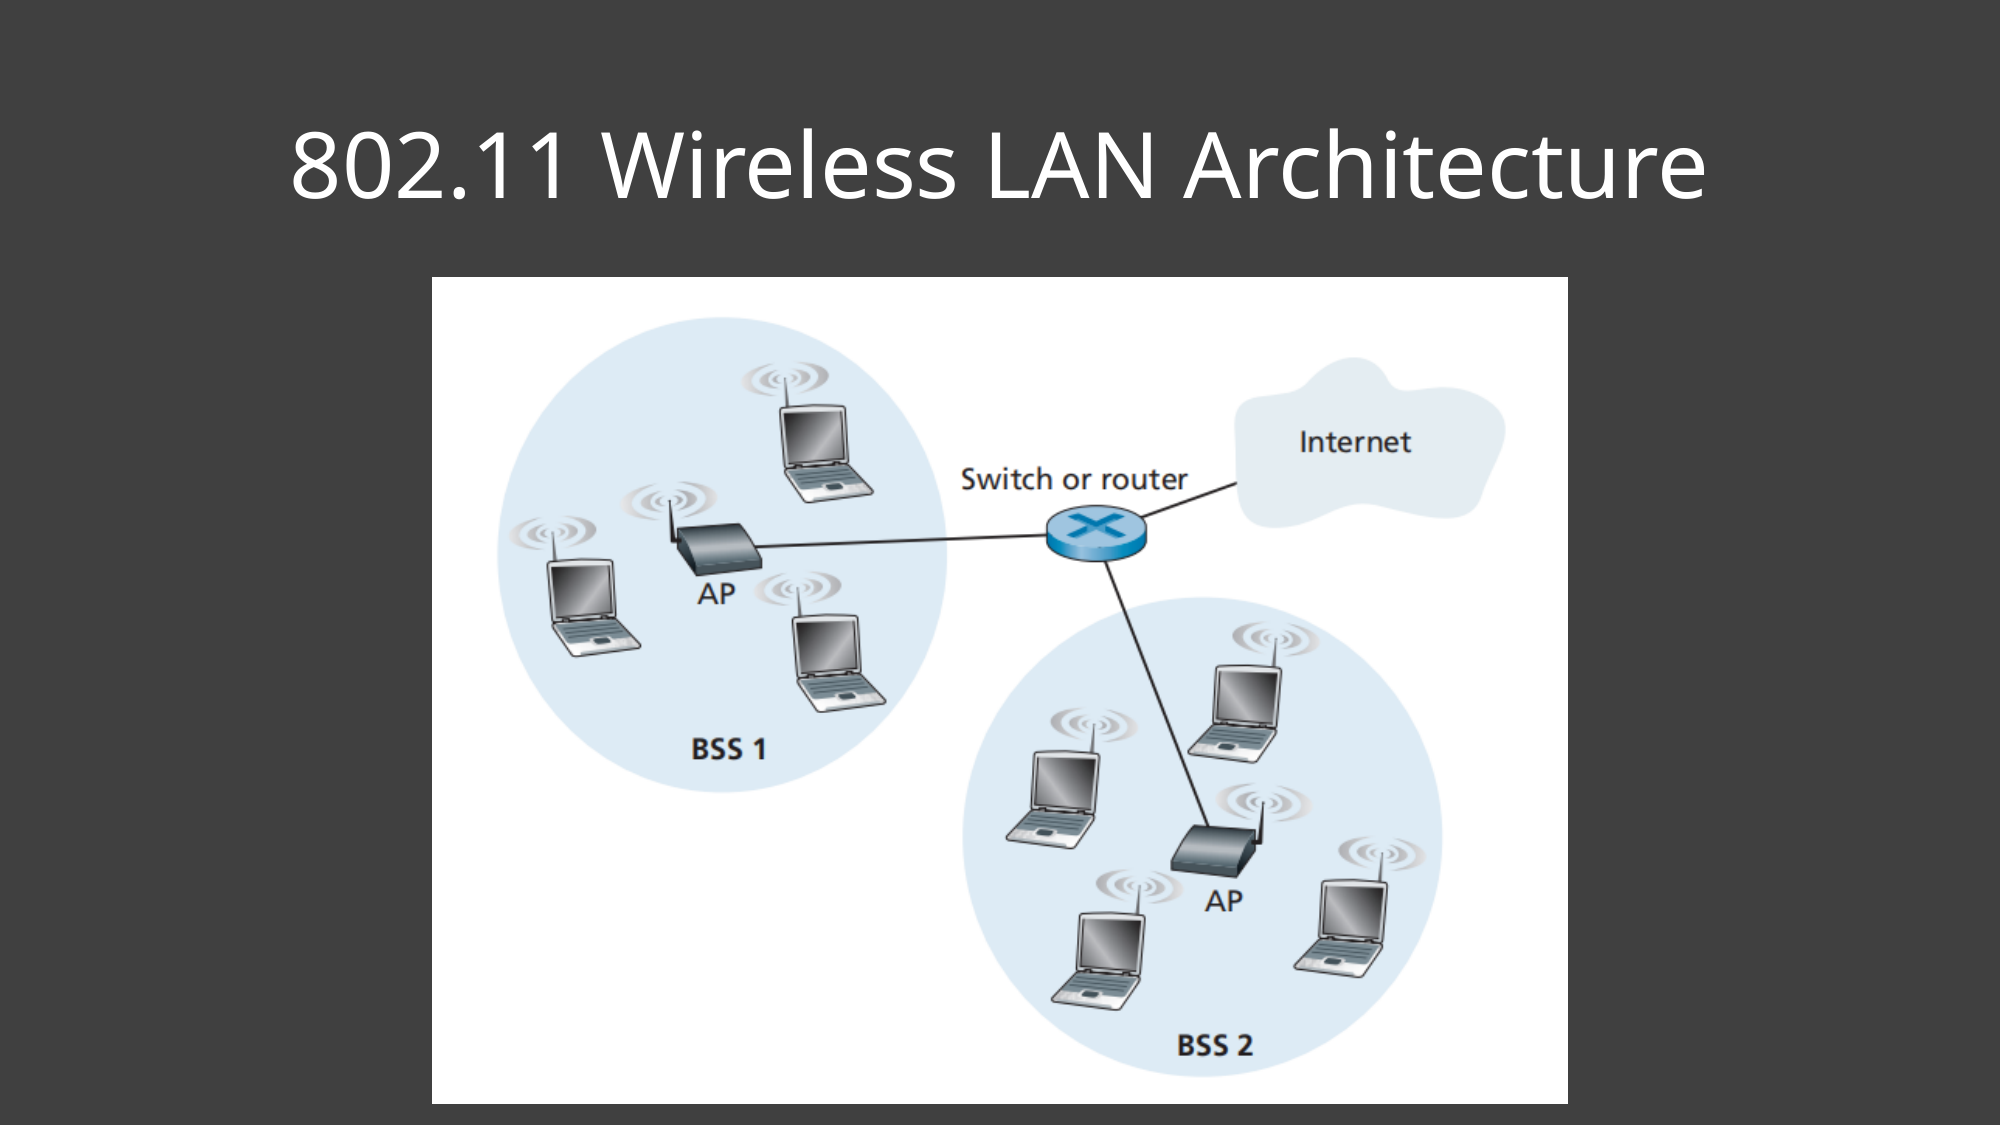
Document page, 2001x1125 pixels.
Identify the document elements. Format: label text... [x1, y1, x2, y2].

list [432, 277, 1568, 1104]
title 802.11 Wireless LAN Architecture [137, 59, 1863, 278]
